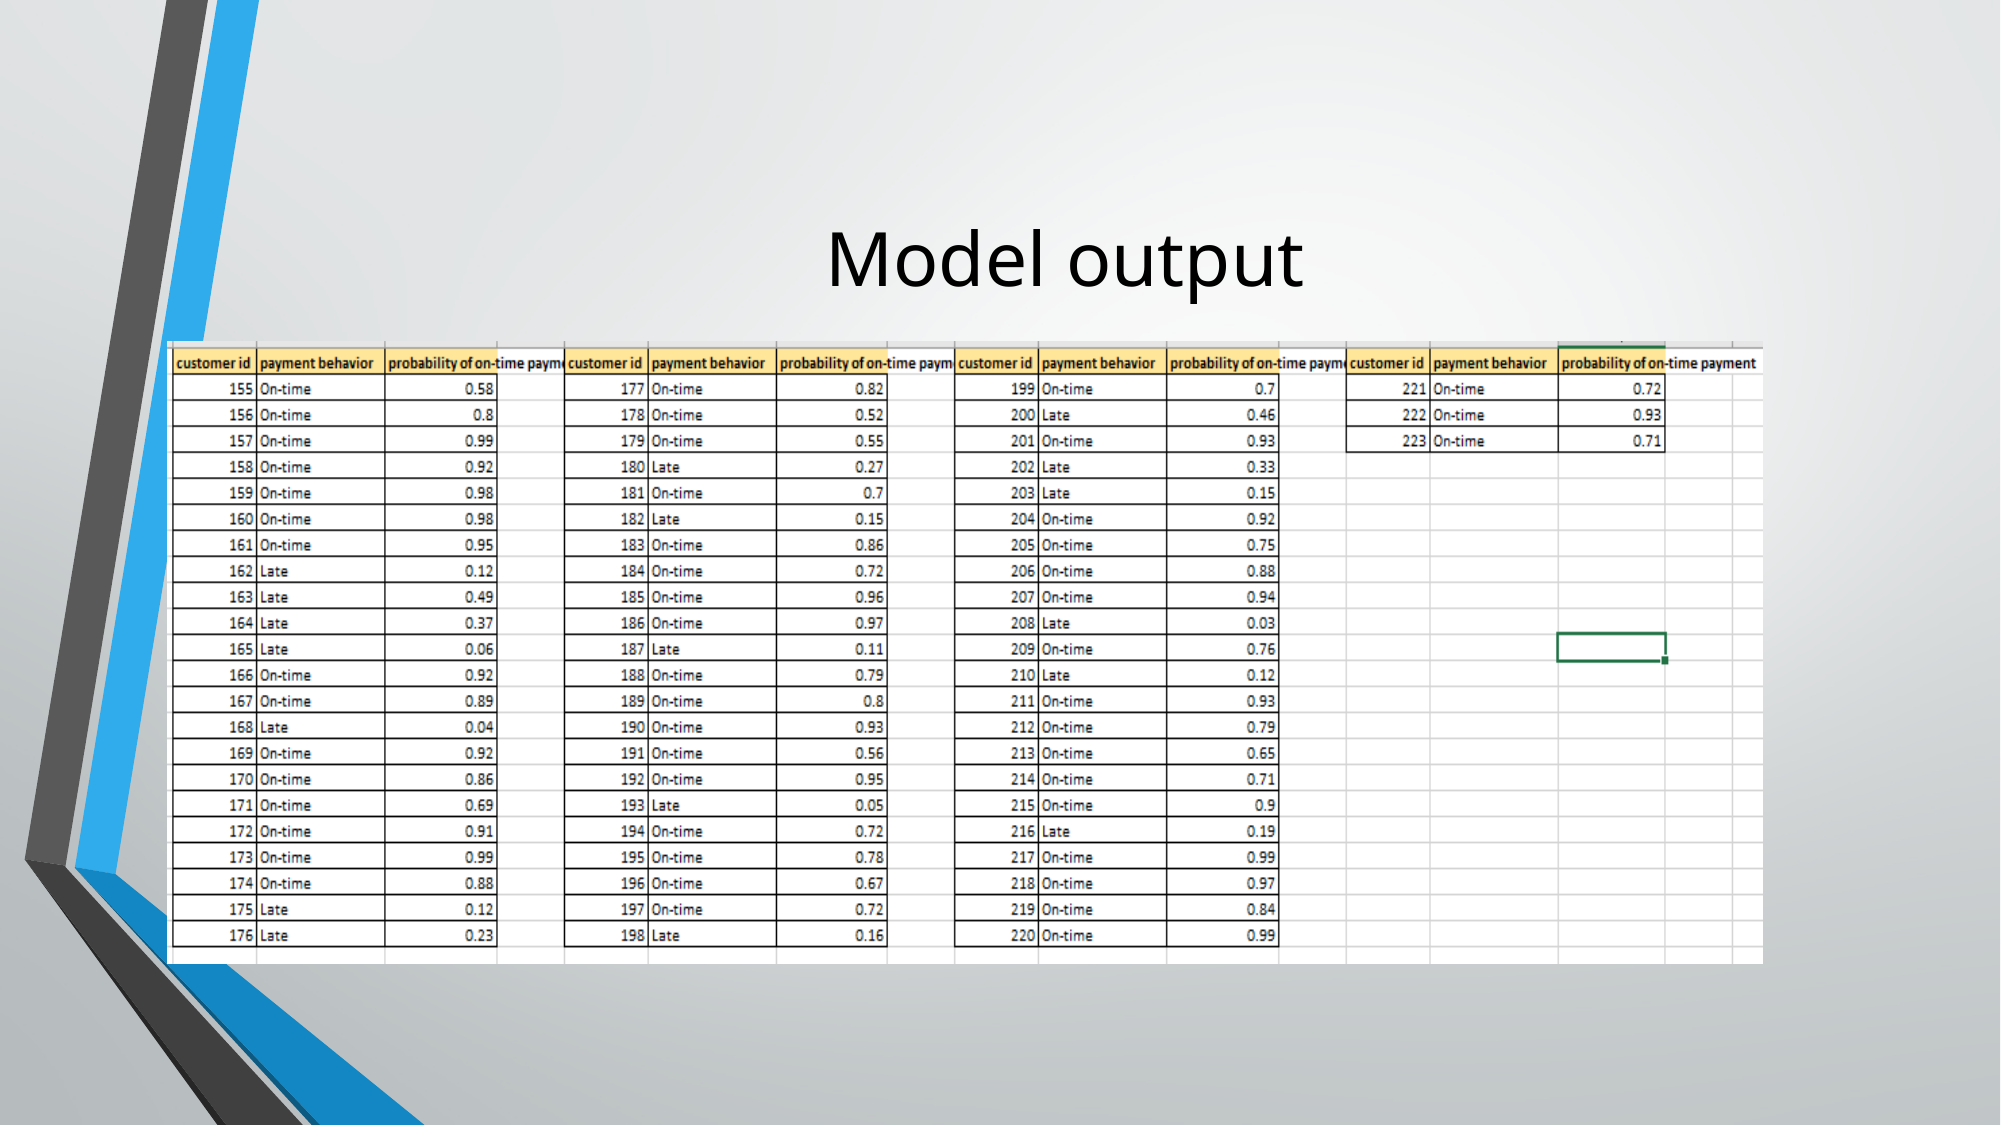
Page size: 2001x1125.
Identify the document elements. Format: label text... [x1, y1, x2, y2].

title Model output [243, 112, 1887, 400]
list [167, 341, 1763, 964]
